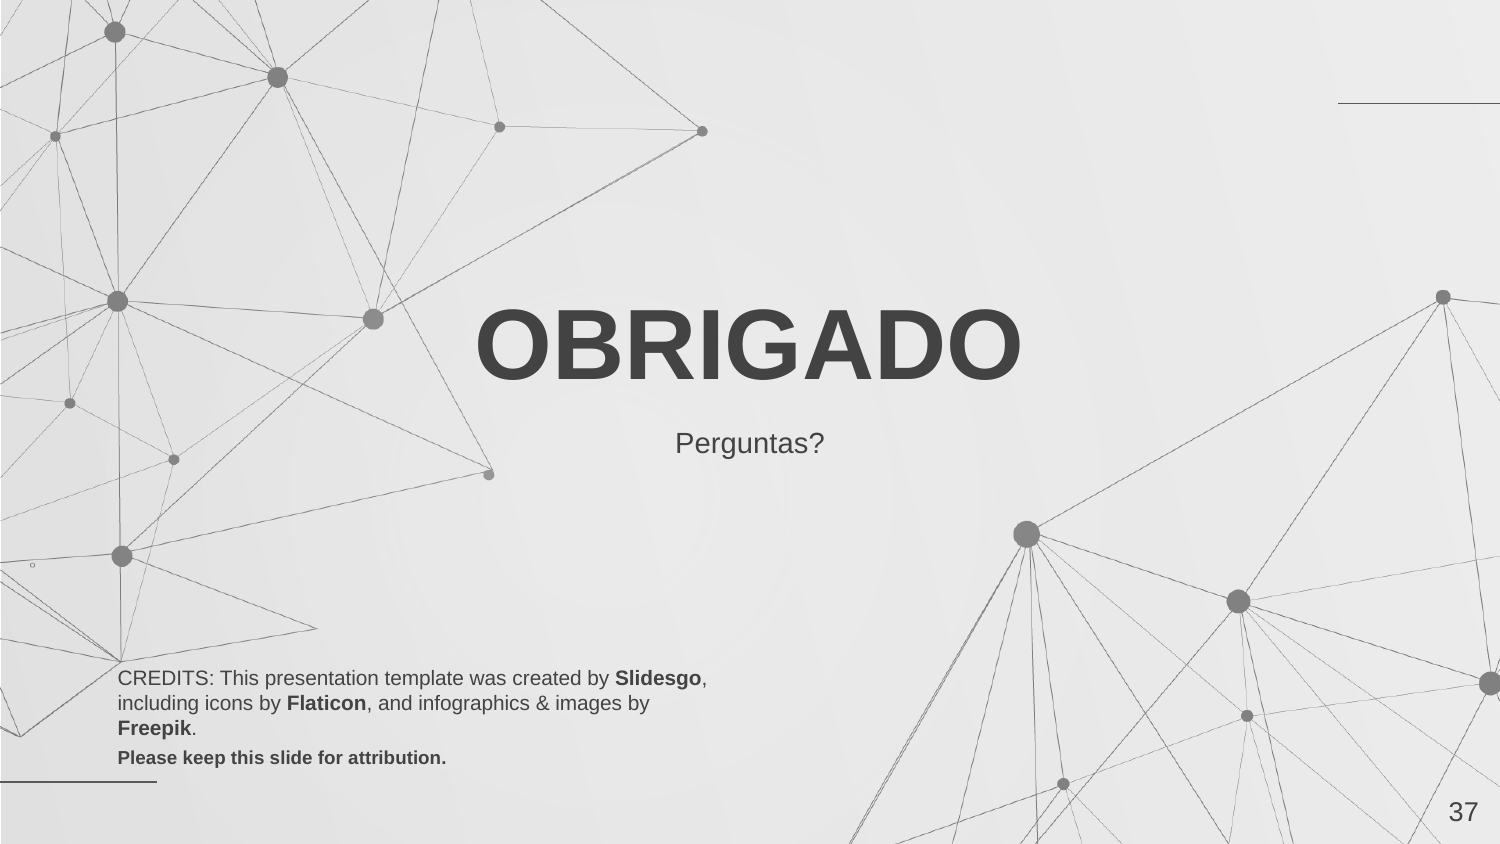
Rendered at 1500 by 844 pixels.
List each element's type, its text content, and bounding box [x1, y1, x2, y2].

picture [0, 0, 1500, 844]
title OBRIGADO [323, 190, 1177, 415]
slide_number ‹#› [1403, 779, 1494, 844]
subtitle Perguntas? [353, 409, 1147, 574]
